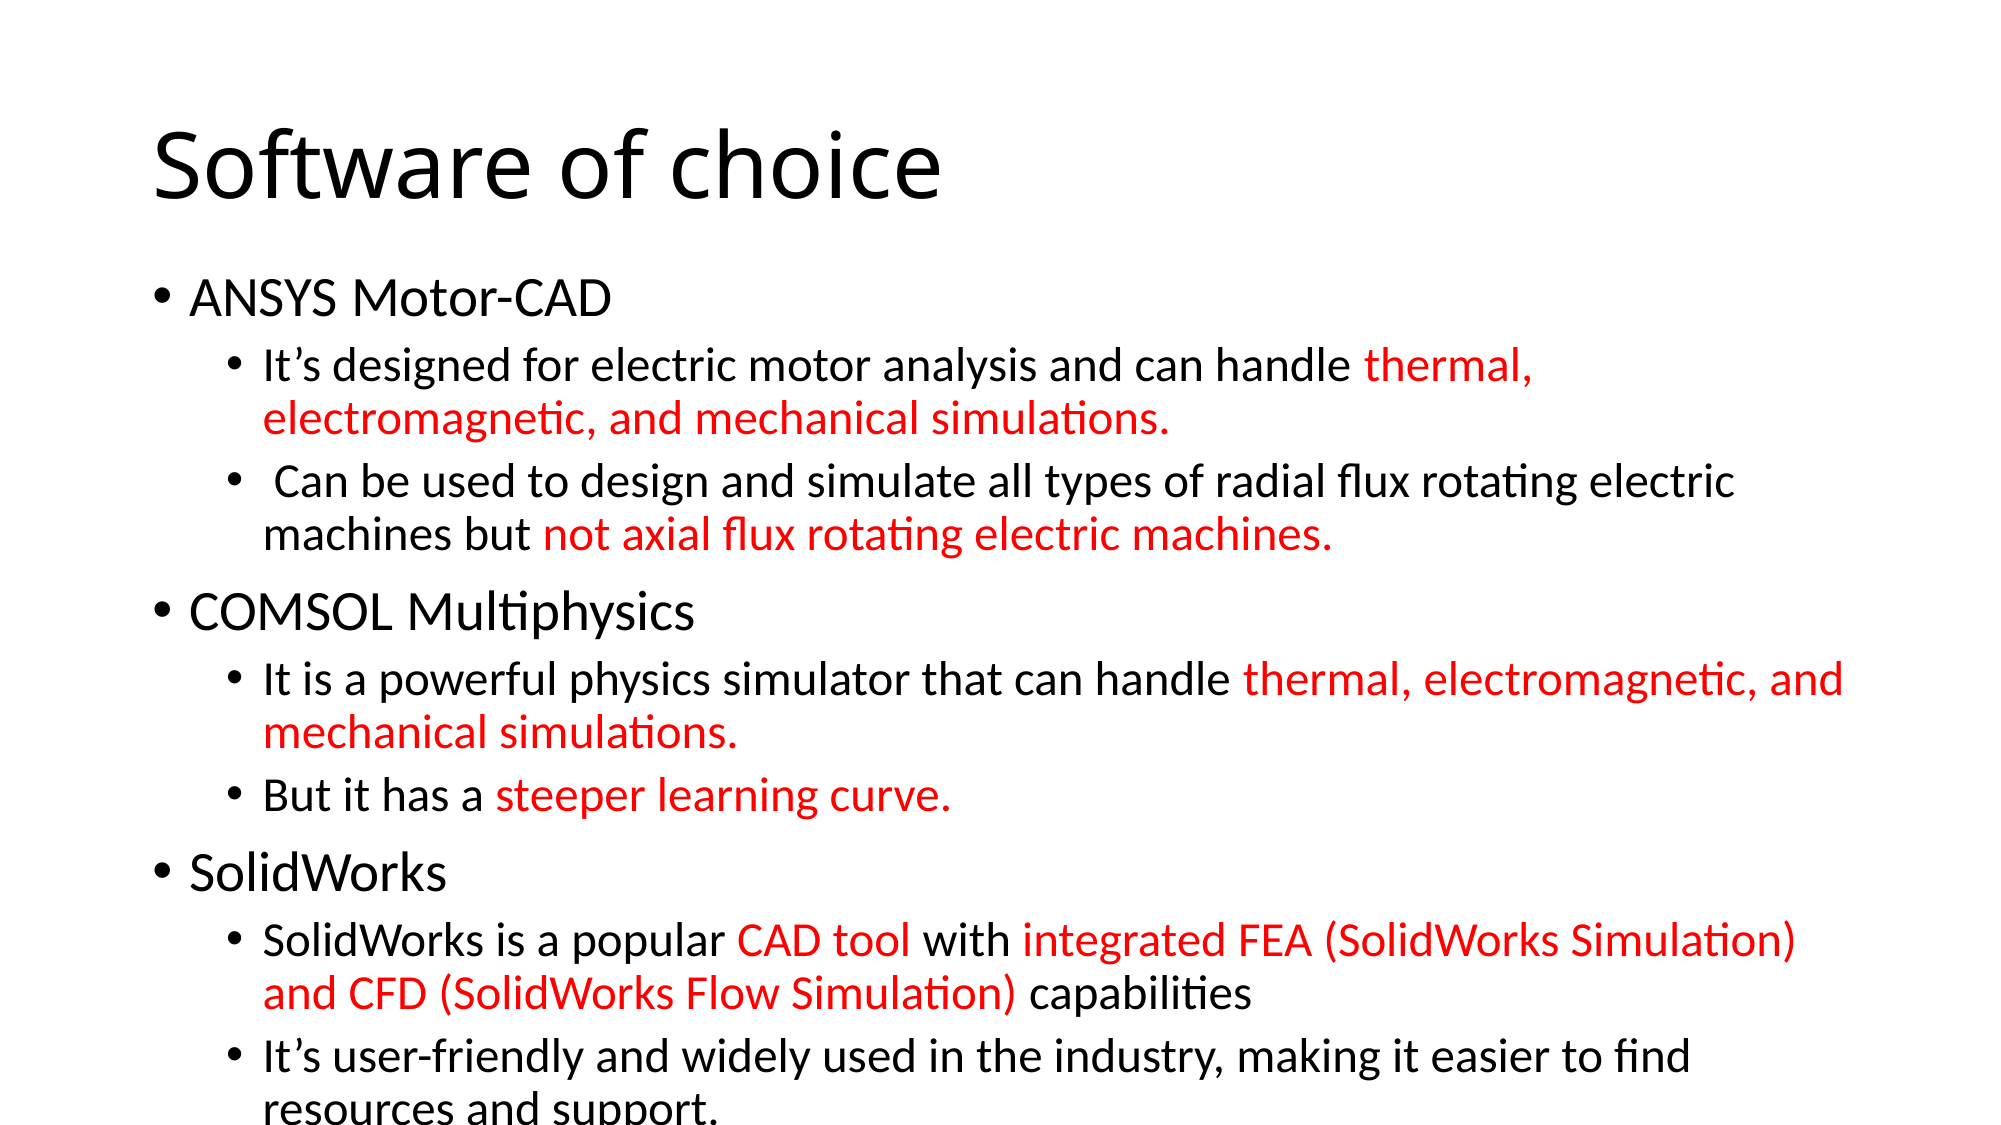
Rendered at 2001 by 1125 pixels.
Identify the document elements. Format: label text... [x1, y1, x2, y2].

title Software of choice [137, 59, 1863, 259]
list ANSYS Motor-CAD It’s designed for electric motor analysis and can handle thermal, electromagnetic, and mechanical simulations. Can be used to design and simulate all types of radial flux rotating electric machines but not axial flux rotating electric machines. COMSOL Multiphysics It is a powerful physics simulator that can handle thermal, electromagnetic, and mechanical simulations. But it has a steeper learning curve. SolidWorks SolidWorks is a popular CAD tool with integrated FEA (SolidWorks Simulation) and CFD (SolidWorks Flow Simulation) capabilities It’s user-friendly and widely used in the industry, making it easier to find resources and support. [137, 259, 1863, 1125]
